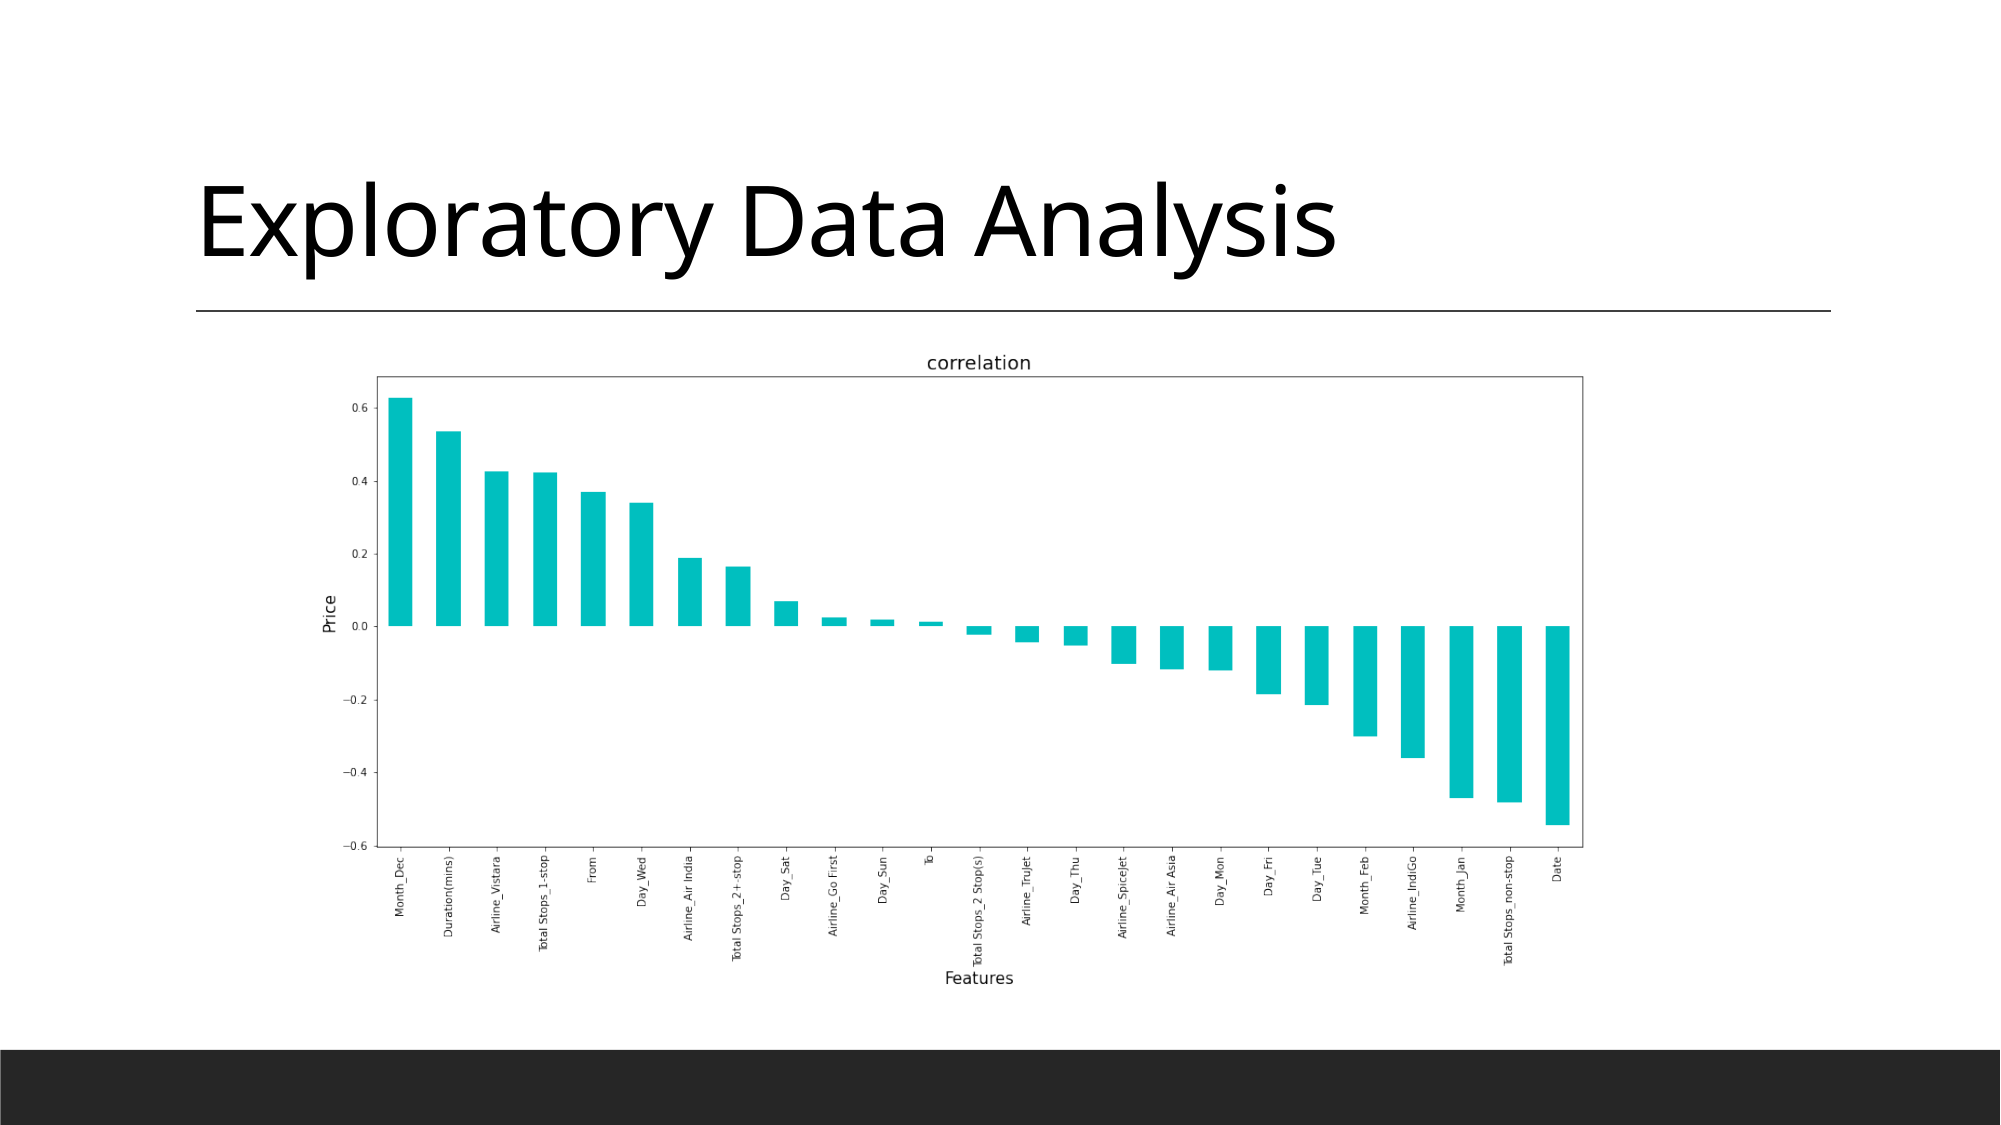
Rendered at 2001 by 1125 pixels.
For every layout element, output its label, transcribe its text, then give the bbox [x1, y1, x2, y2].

picture [313, 347, 1590, 996]
title Exploratory Data Analysis [180, 47, 1830, 285]
